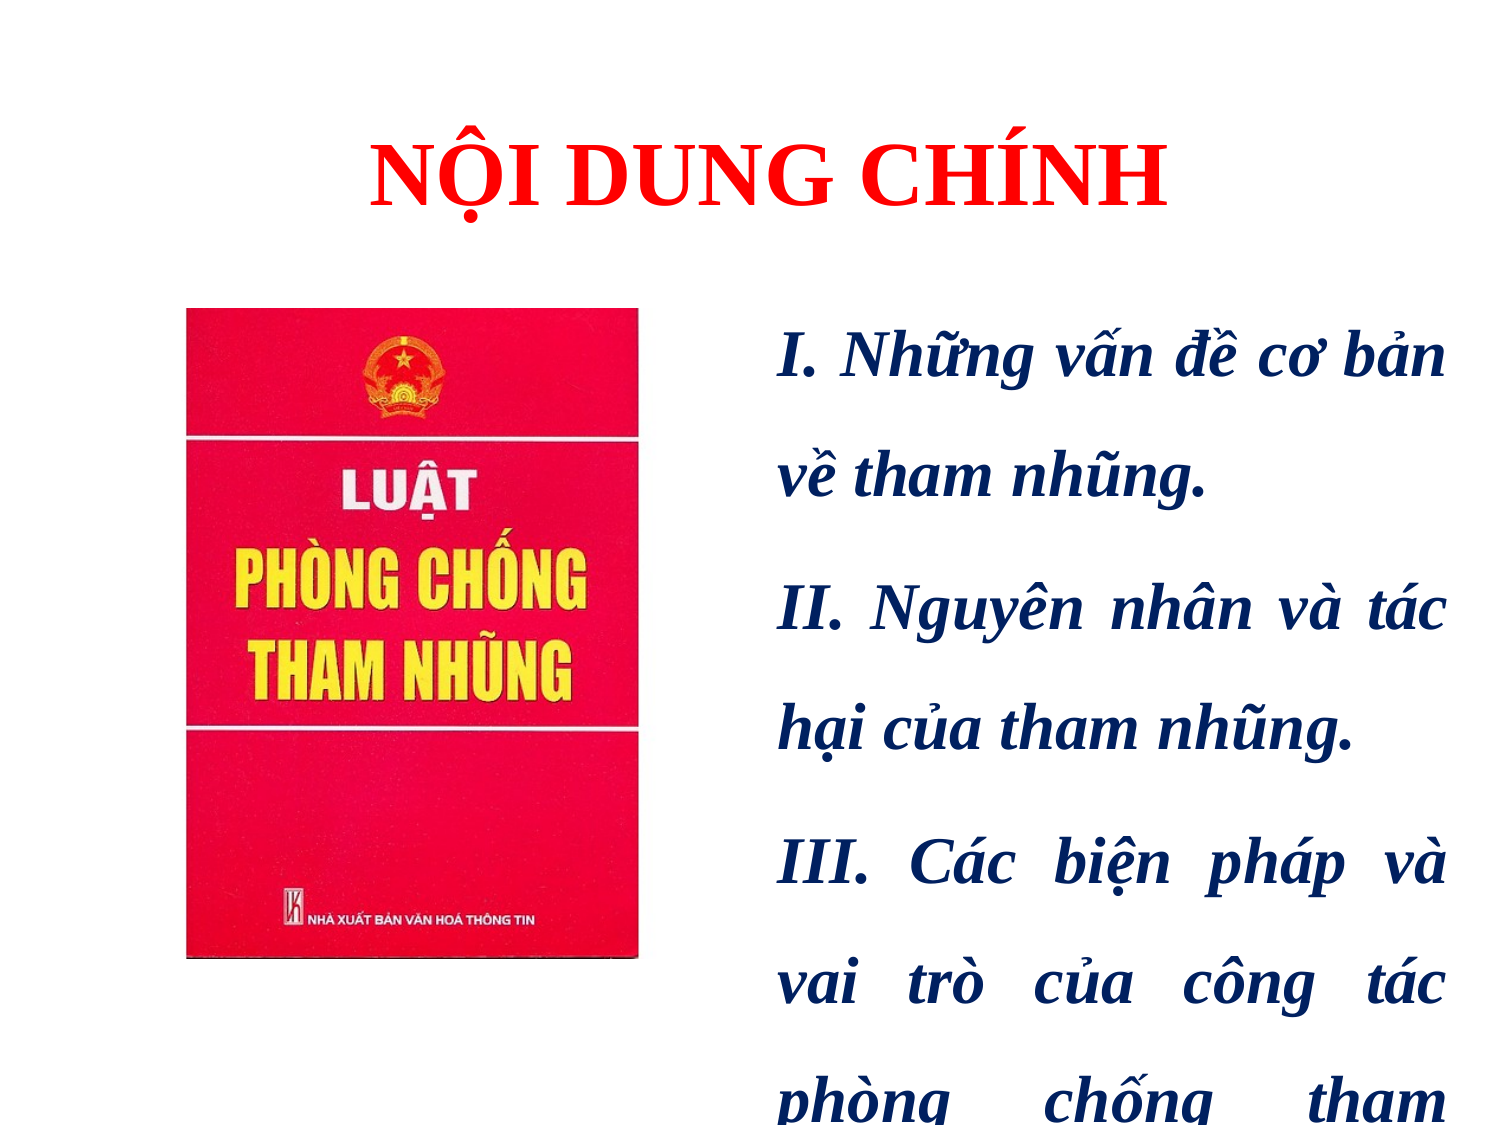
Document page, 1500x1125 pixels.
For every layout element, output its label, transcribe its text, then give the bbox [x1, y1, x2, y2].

title NỘI DUNG CHÍNH [113, 74, 1426, 263]
list I. Những vấn đề cơ bản về tham nhũng. II. Nguyên nhân và tác hại của tham nhũng. III. Các biện pháp và vai trò của công tác phòng chống tham nhũng IV. Trách nhiệm của công dân trong phòng, chống tham nhũng. [762, 262, 1465, 1006]
picture [87, 308, 738, 959]
